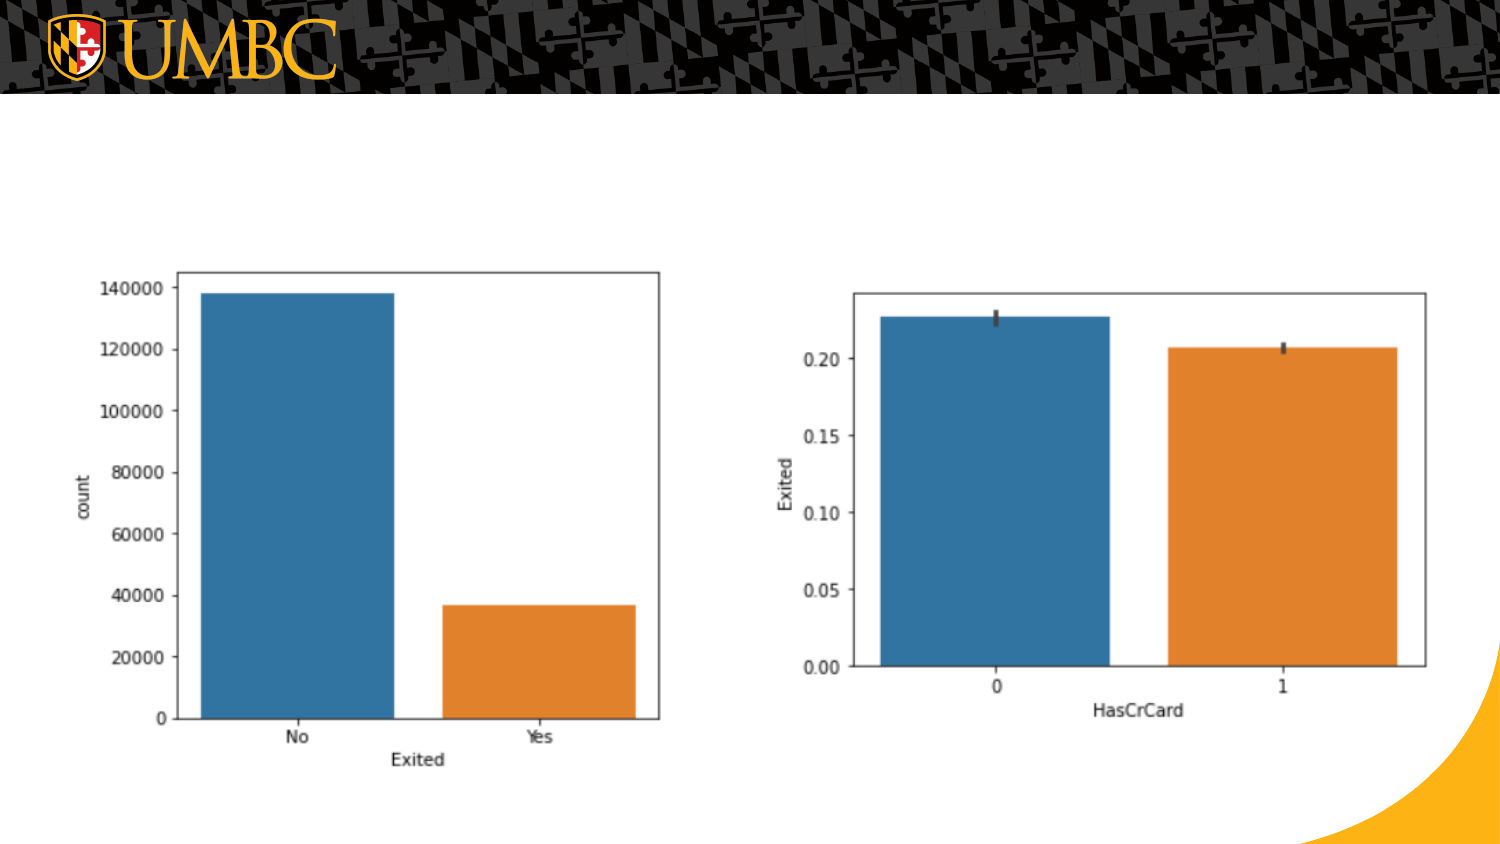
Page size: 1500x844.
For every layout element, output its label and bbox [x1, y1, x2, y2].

picture [766, 284, 1500, 844]
picture [59, 253, 687, 790]
picture [0, 0, 1500, 94]
